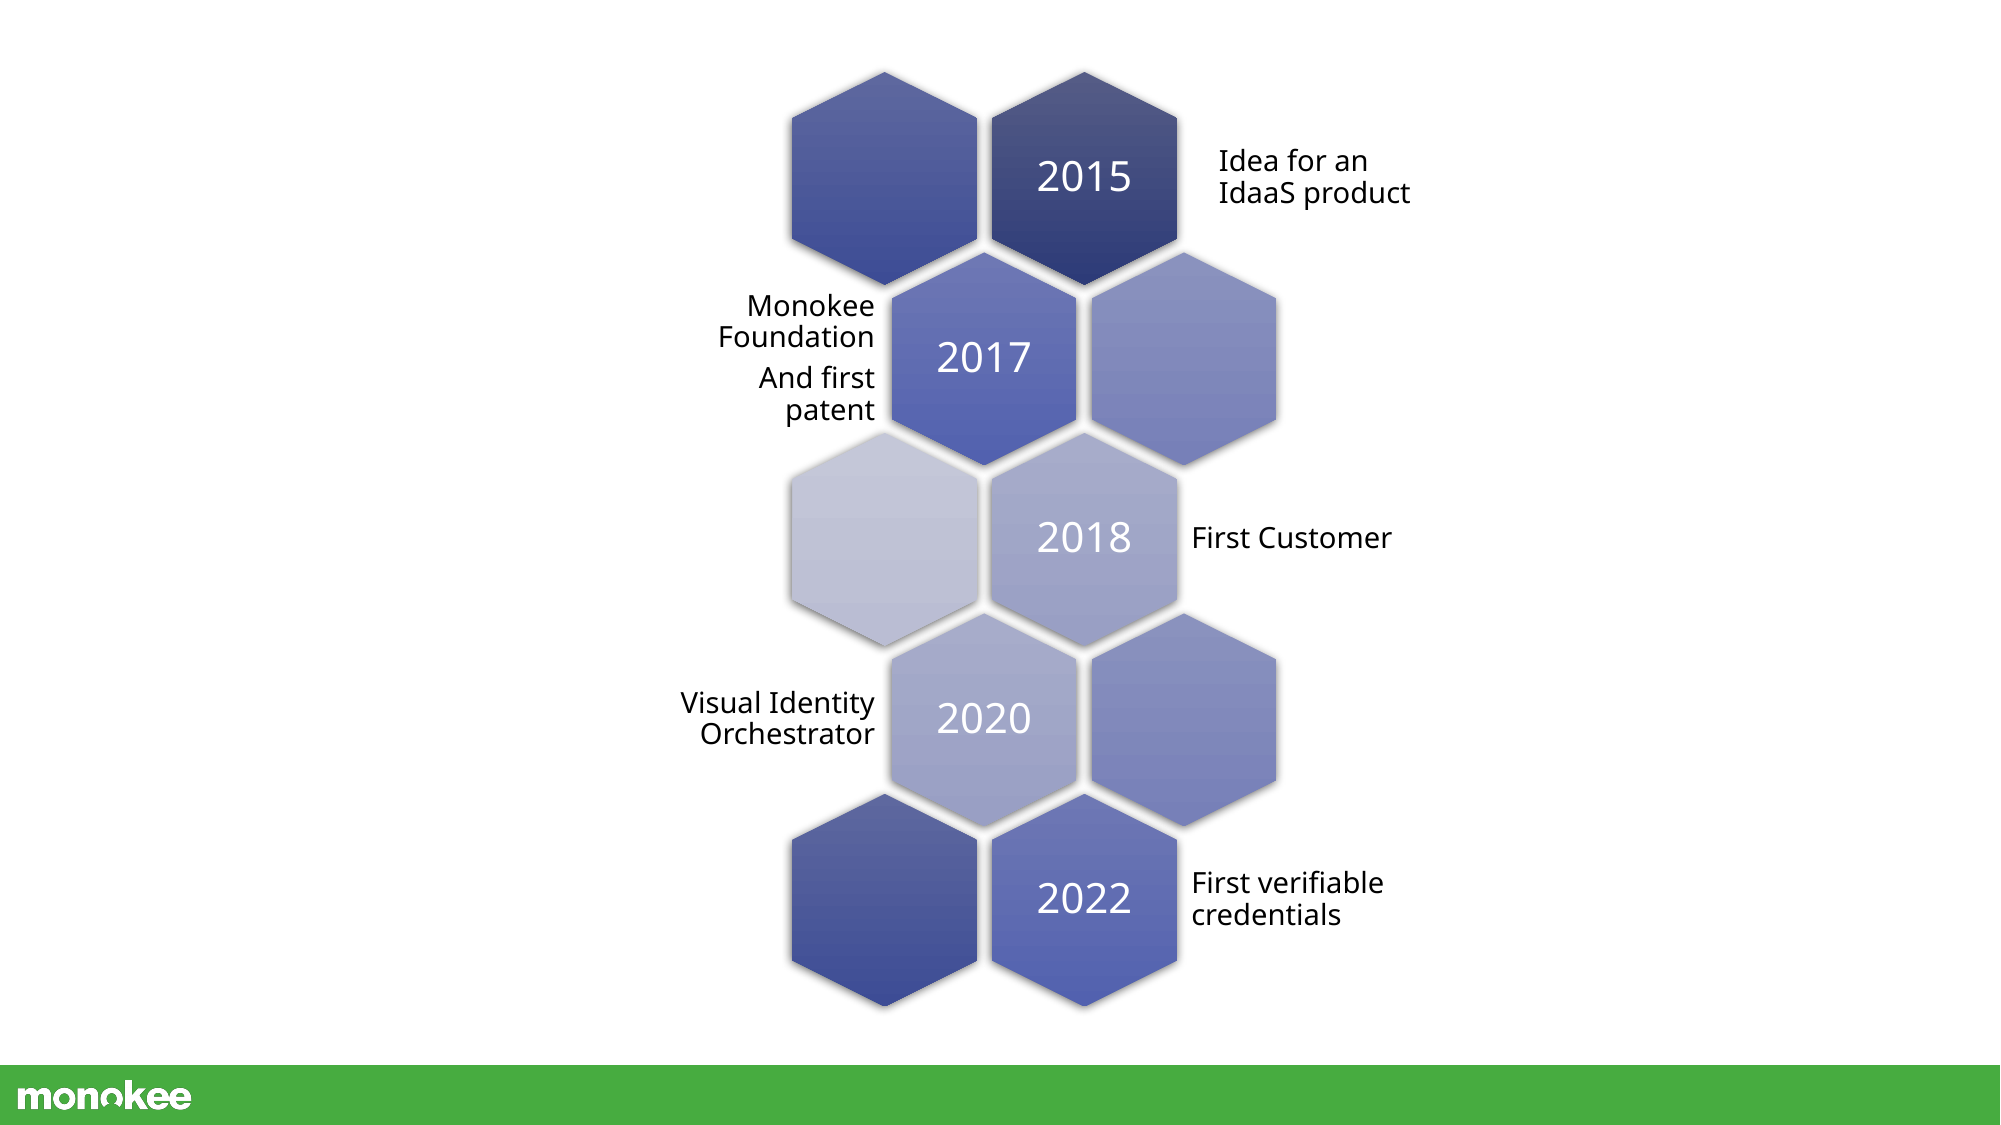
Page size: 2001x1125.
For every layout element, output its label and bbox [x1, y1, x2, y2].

text_box [482, 71, 1592, 1008]
picture [17, 1080, 192, 1110]
